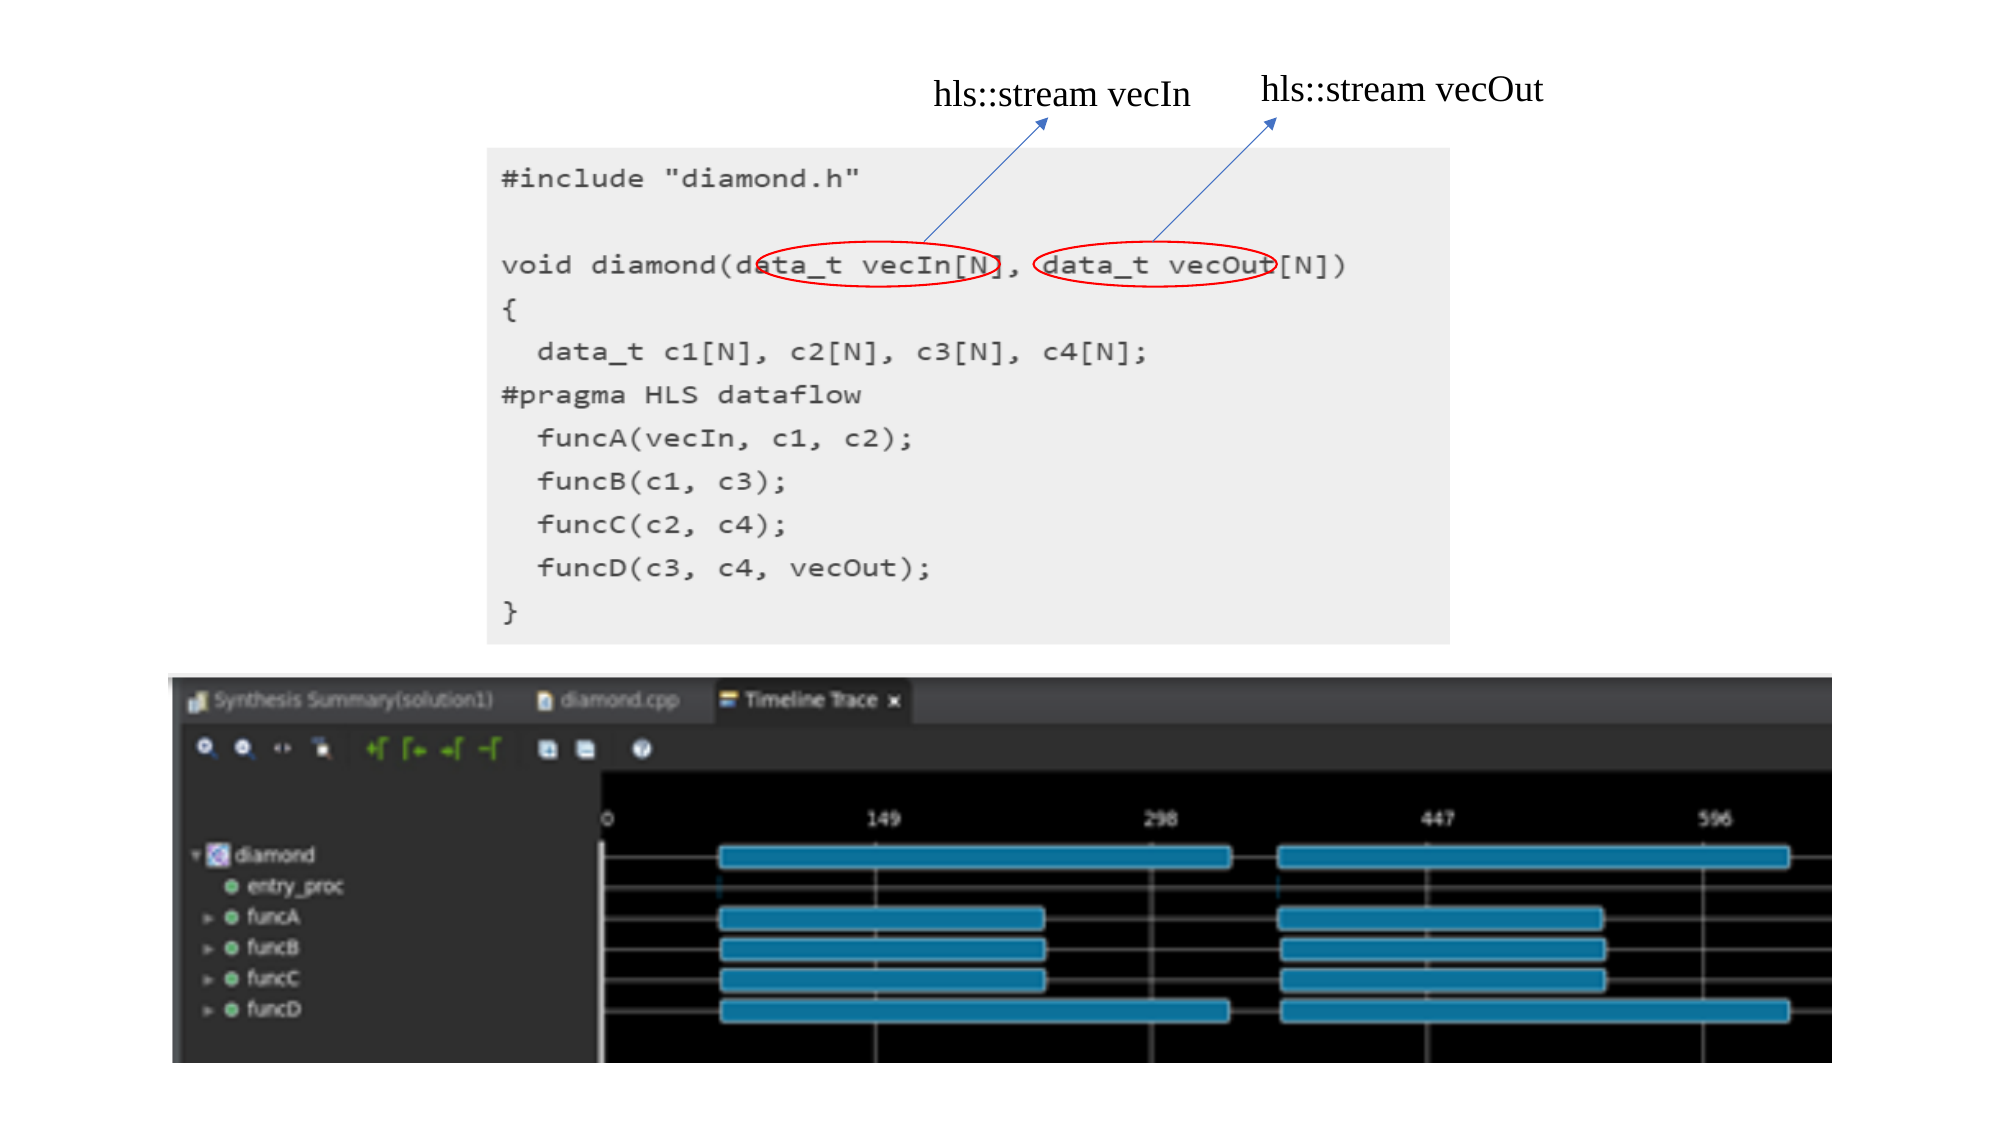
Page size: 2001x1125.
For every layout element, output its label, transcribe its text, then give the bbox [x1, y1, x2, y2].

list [168, 673, 1832, 1063]
text_box hls::stream vecIn [918, 62, 1207, 122]
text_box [1152, 117, 1277, 242]
text_box hls::stream vecOut [1246, 56, 1560, 117]
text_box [923, 117, 1049, 242]
picture [484, 144, 1450, 659]
